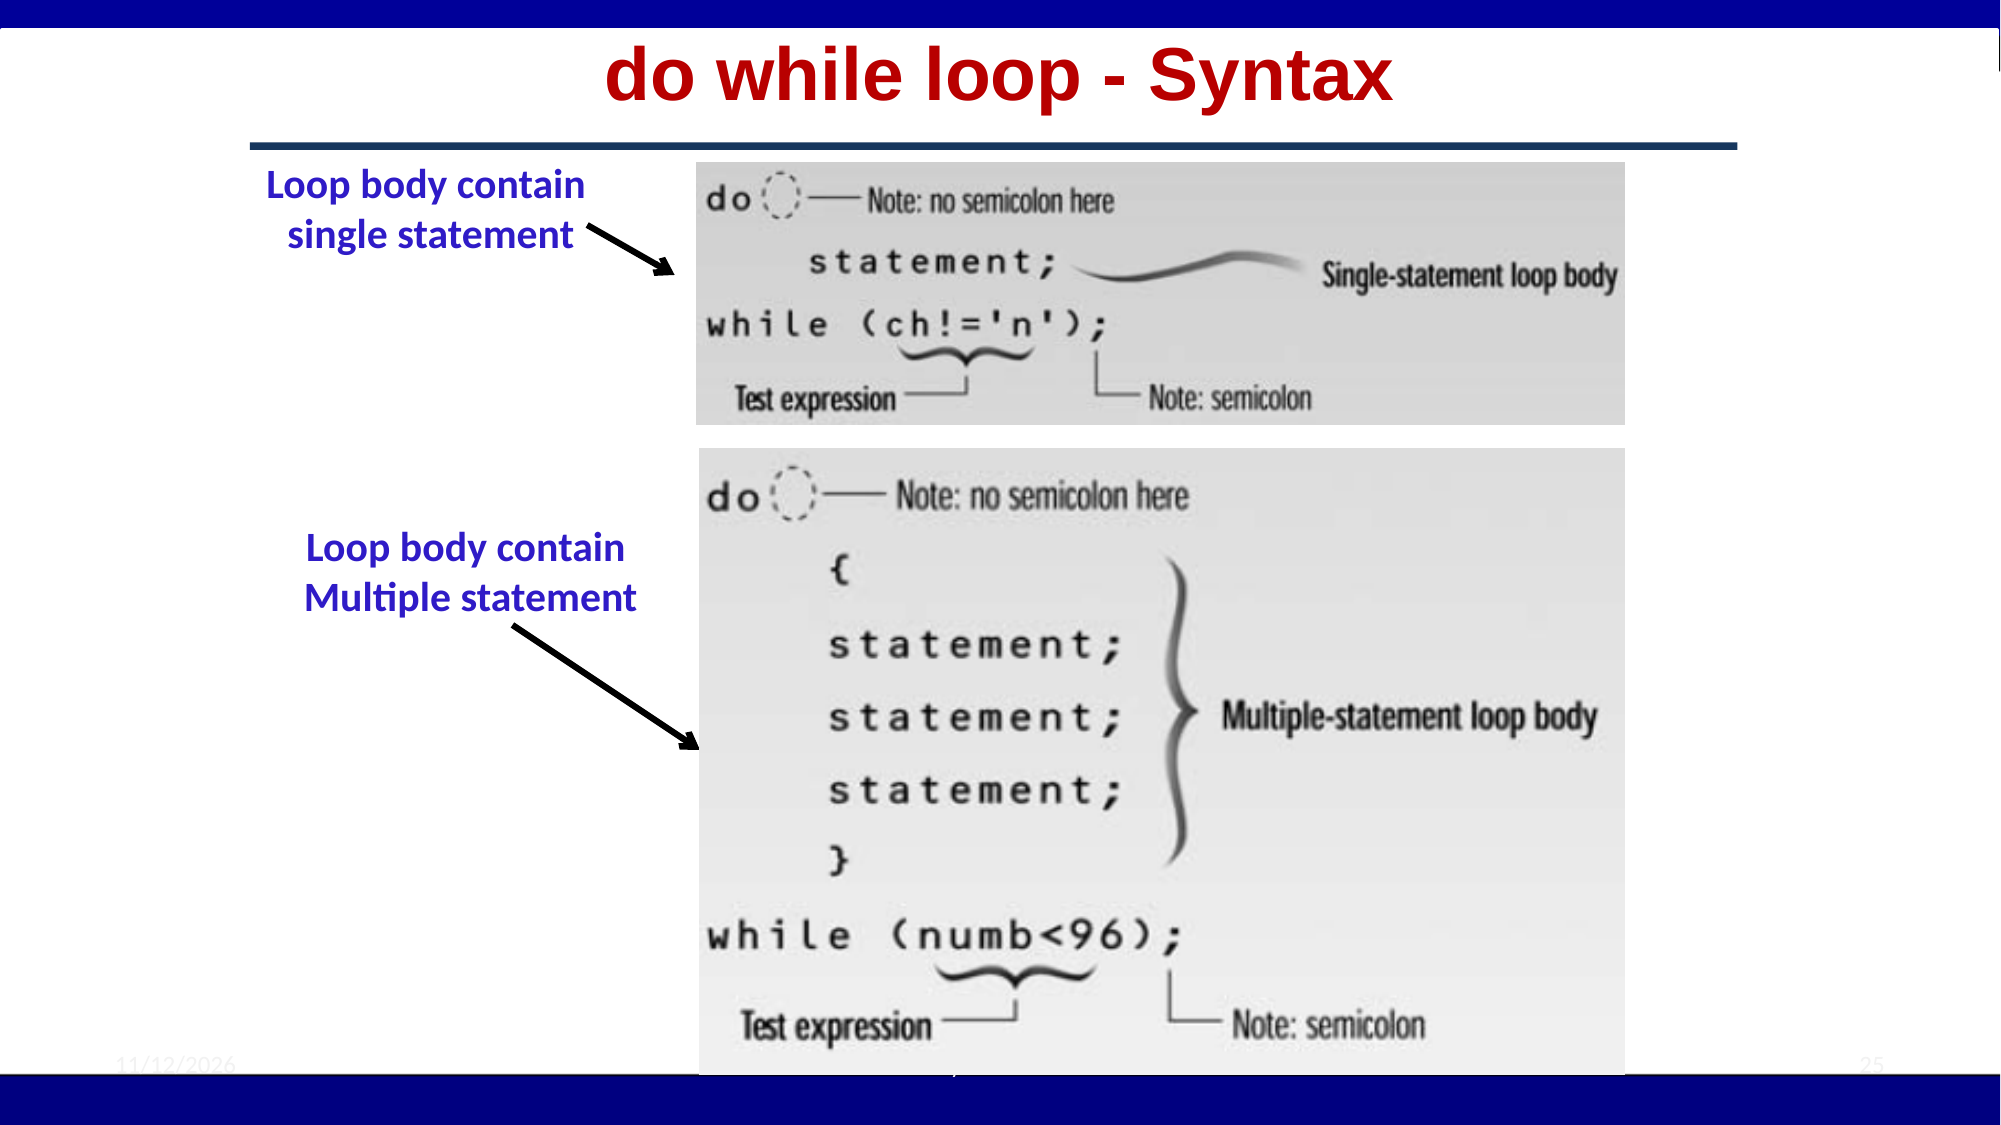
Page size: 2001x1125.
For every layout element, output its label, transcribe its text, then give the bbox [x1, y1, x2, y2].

picture [0, 0, 2001, 1125]
title do while loop - Syntax [249, 1, 1750, 139]
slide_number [99, 1024, 567, 1103]
text_box [248, 140, 1739, 152]
footer Presented by Dr. AKHTAR JAMIL [683, 1024, 1317, 1103]
slide_number 25 [1433, 1024, 1900, 1103]
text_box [249, 149, 675, 276]
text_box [287, 512, 694, 751]
